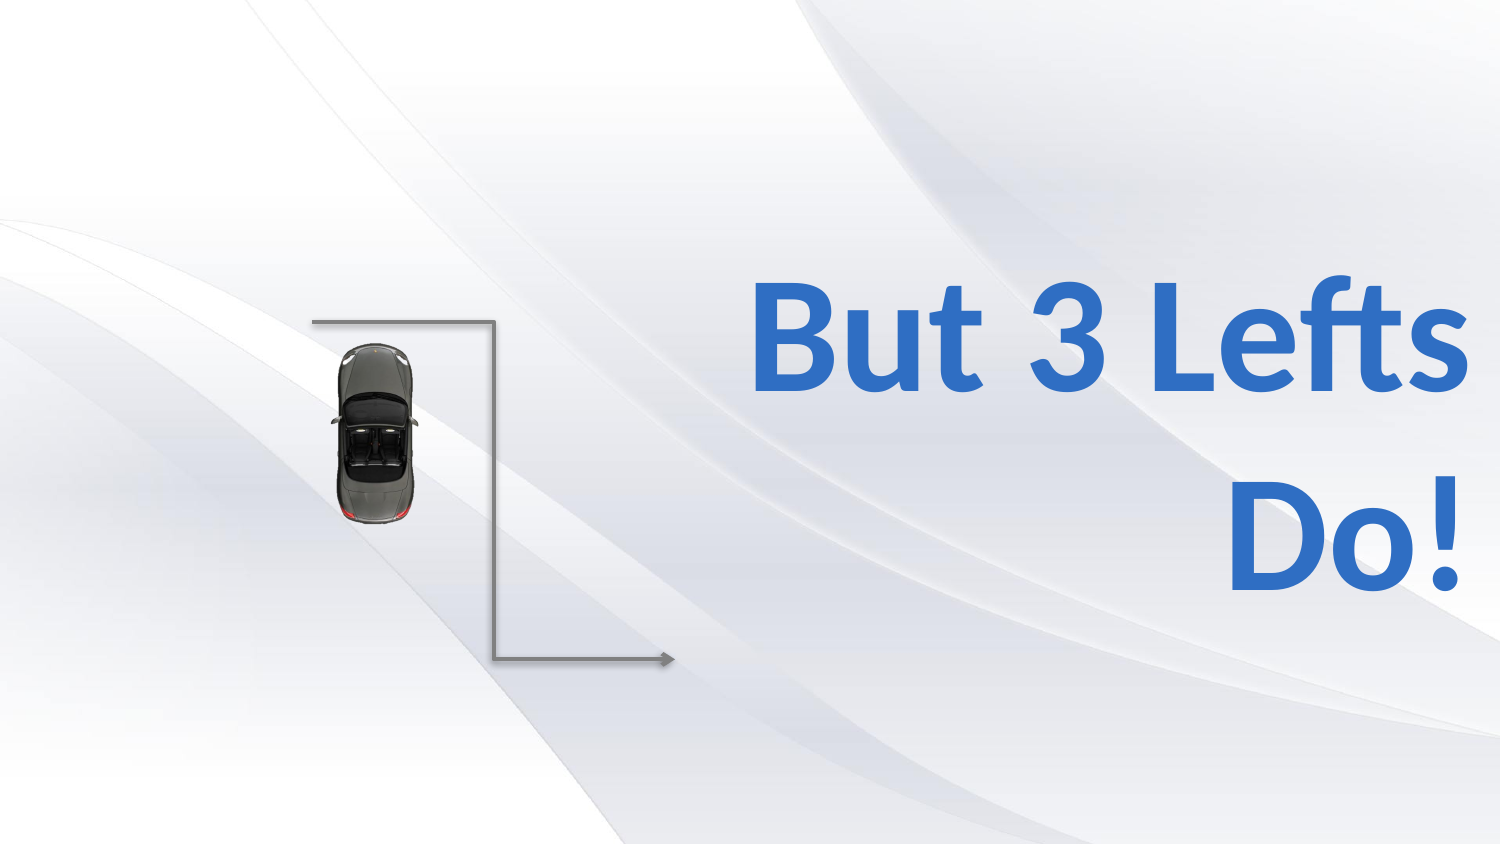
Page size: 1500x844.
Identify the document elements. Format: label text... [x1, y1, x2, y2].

title But 3 Lefts Do! [725, 126, 1488, 722]
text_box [312, 321, 676, 660]
picture [0, 0, 1500, 844]
